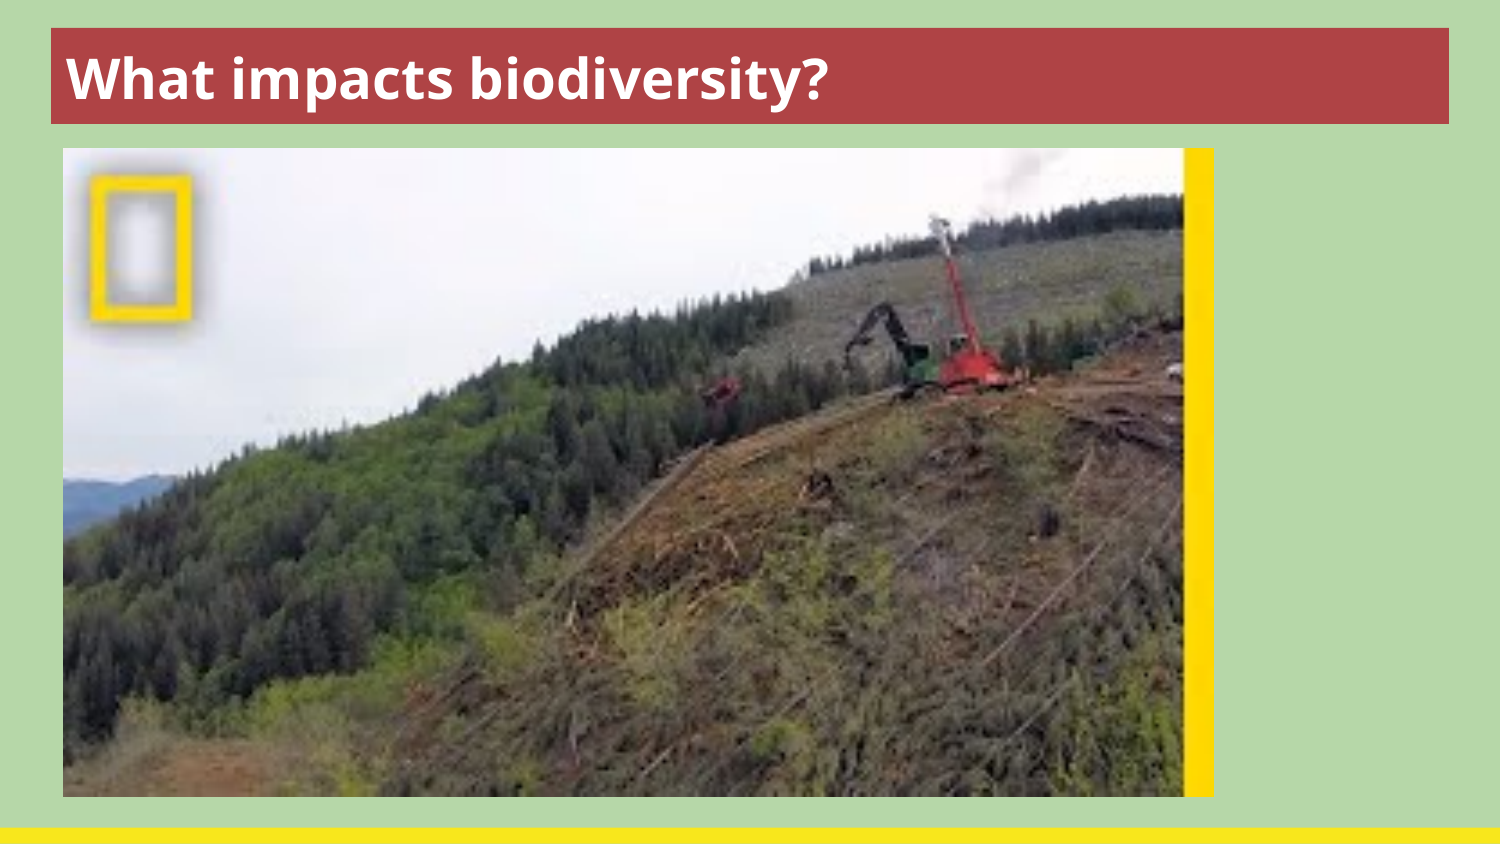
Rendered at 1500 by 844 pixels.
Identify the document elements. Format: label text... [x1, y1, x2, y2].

title What impacts biodiversity? [51, 27, 1449, 124]
picture [62, 148, 1214, 797]
